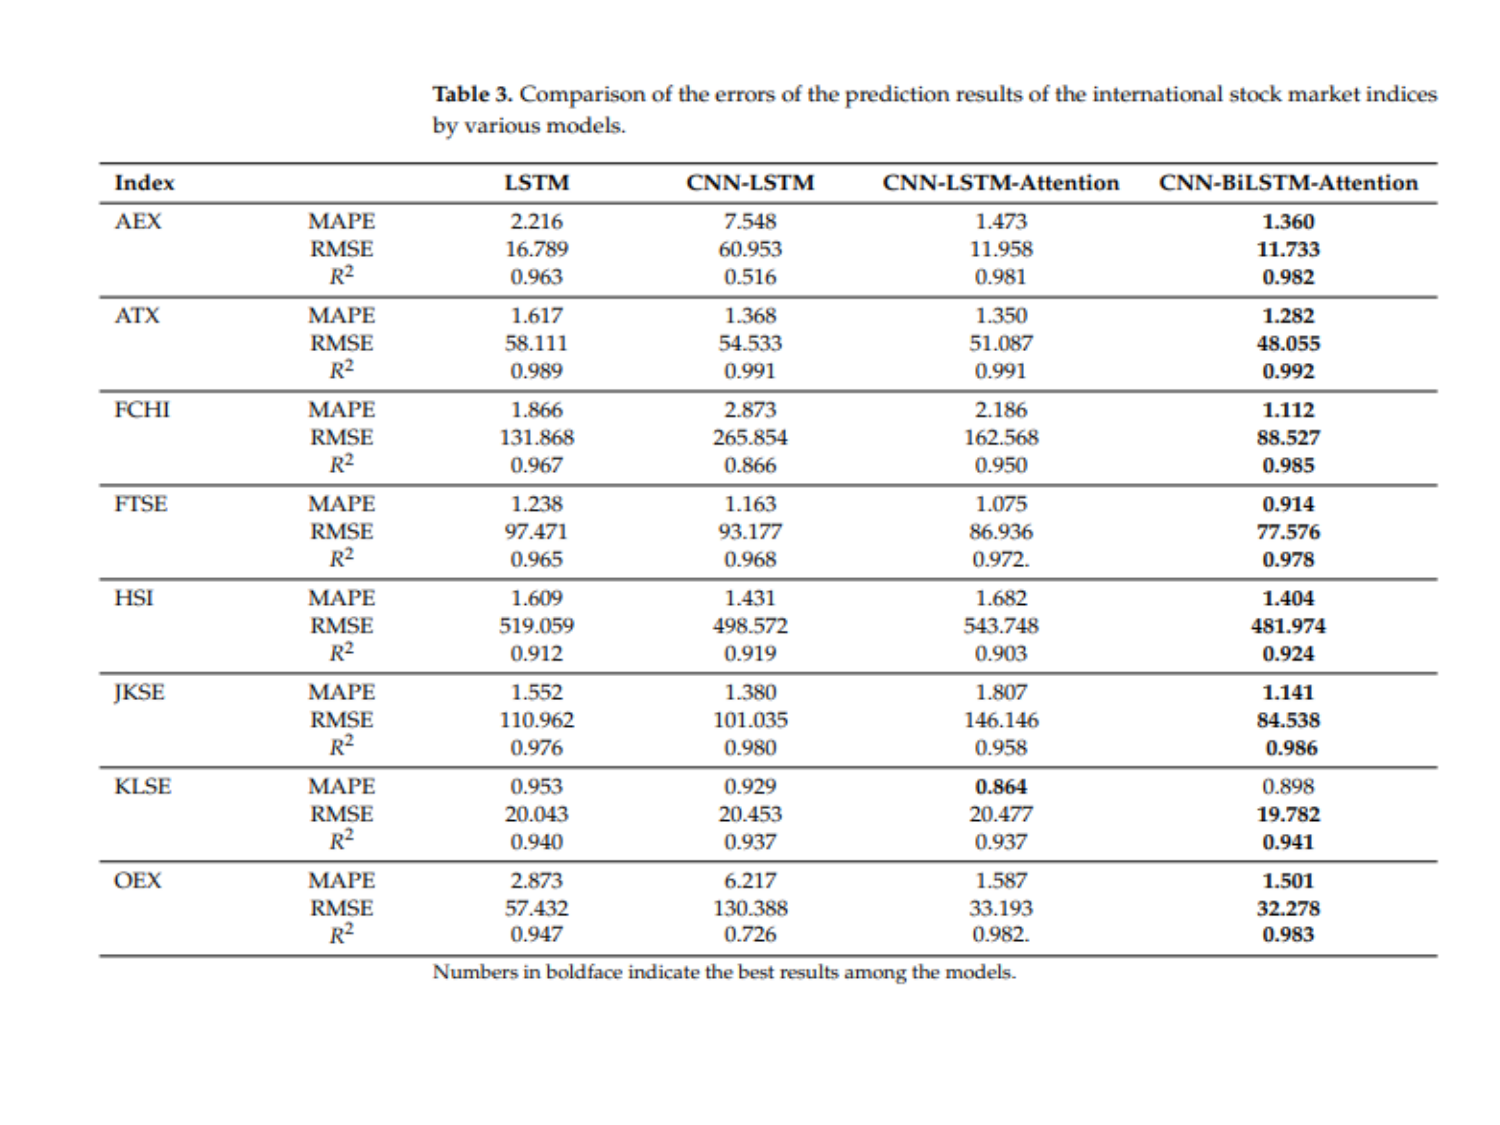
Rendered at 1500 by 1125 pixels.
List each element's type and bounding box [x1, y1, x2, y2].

list [24, 74, 1500, 1002]
